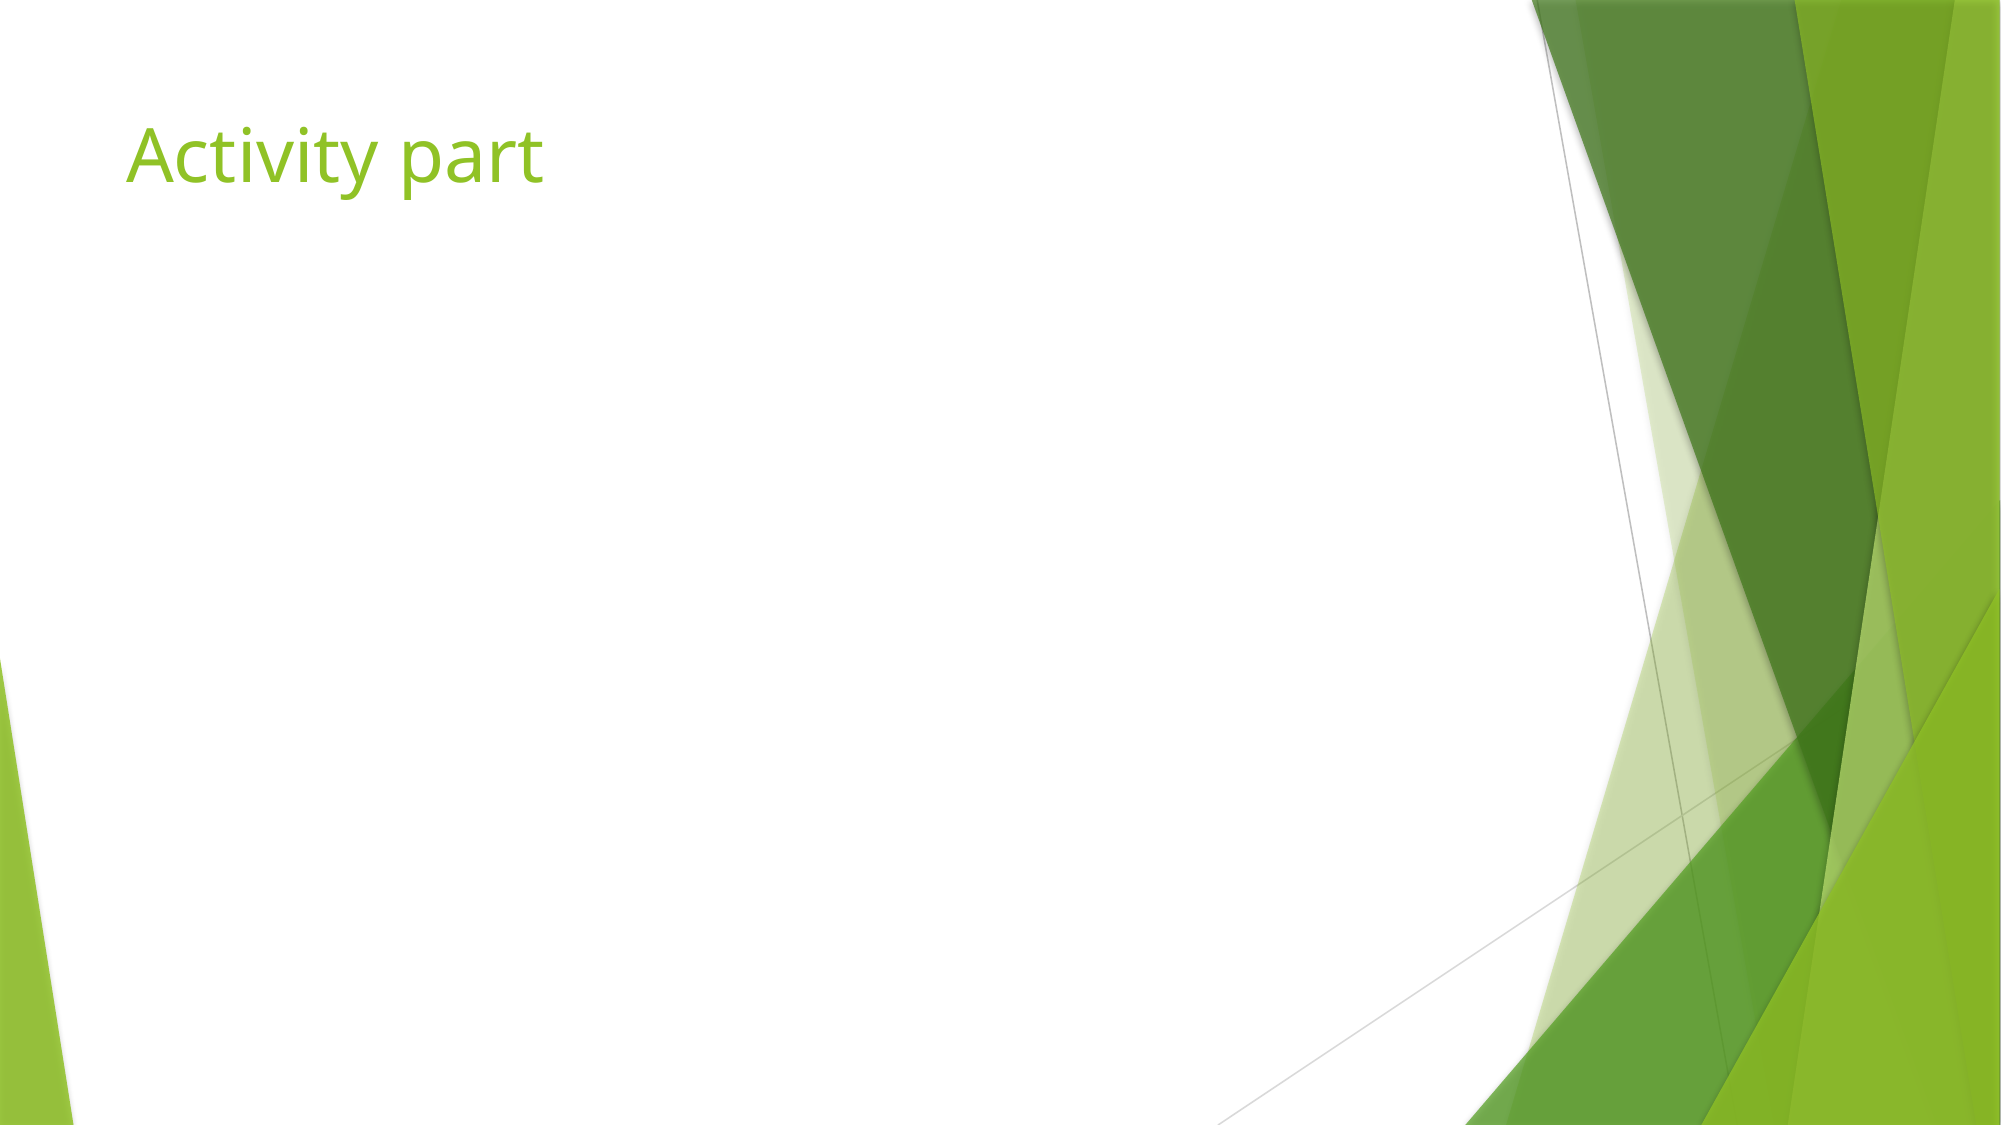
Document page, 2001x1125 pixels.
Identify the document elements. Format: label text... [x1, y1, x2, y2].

title Activity part [111, 99, 1522, 317]
